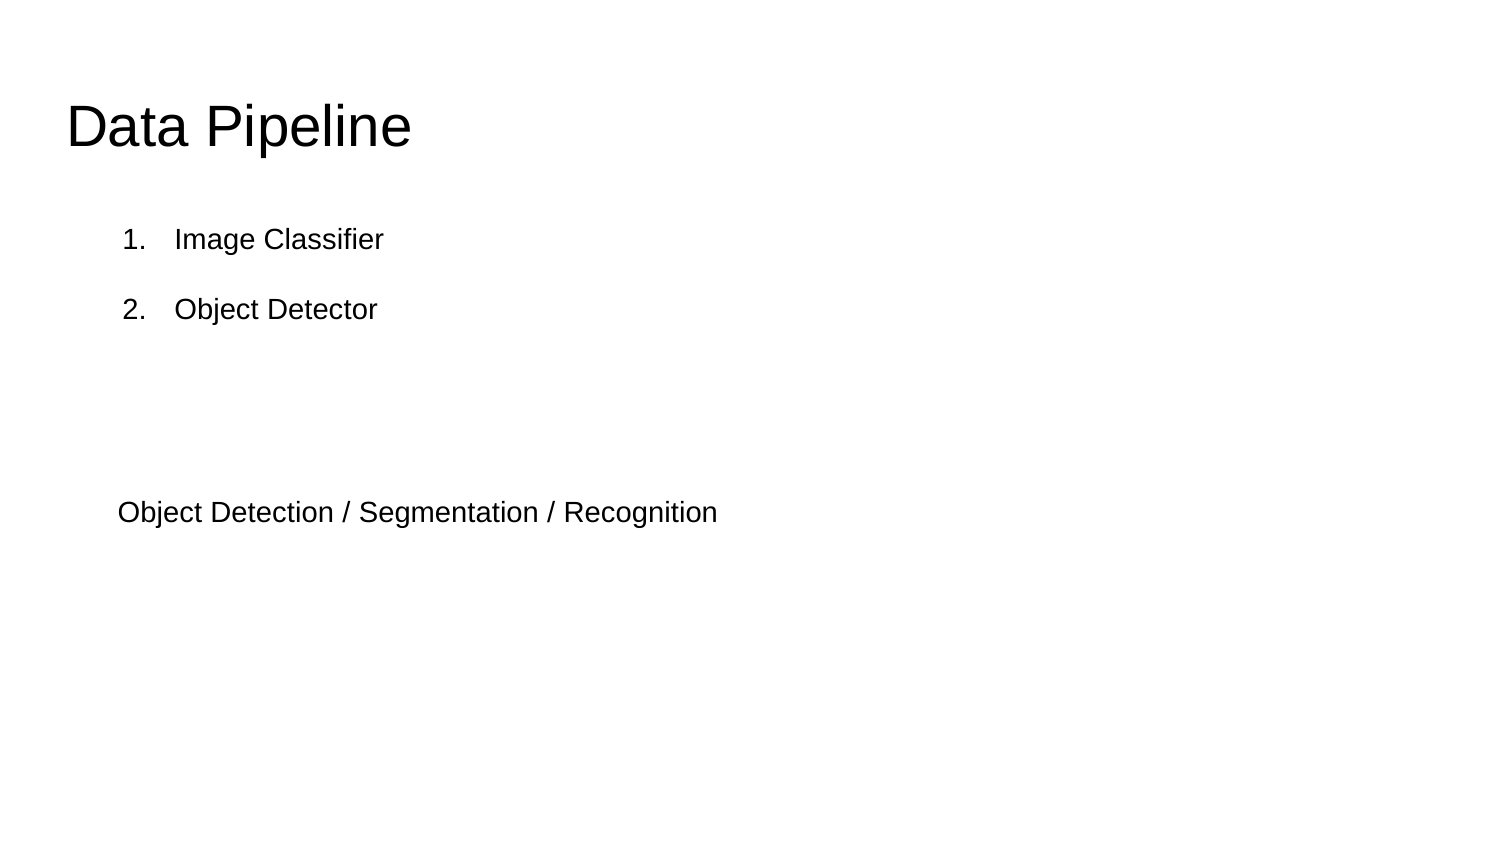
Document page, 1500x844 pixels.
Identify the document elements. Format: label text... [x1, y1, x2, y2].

text_box Object Detection / Segmentation / Recognition [102, 478, 761, 556]
title Data Pipeline [51, 72, 1449, 167]
text_box Image Classifier Object Detector [84, 205, 743, 437]
